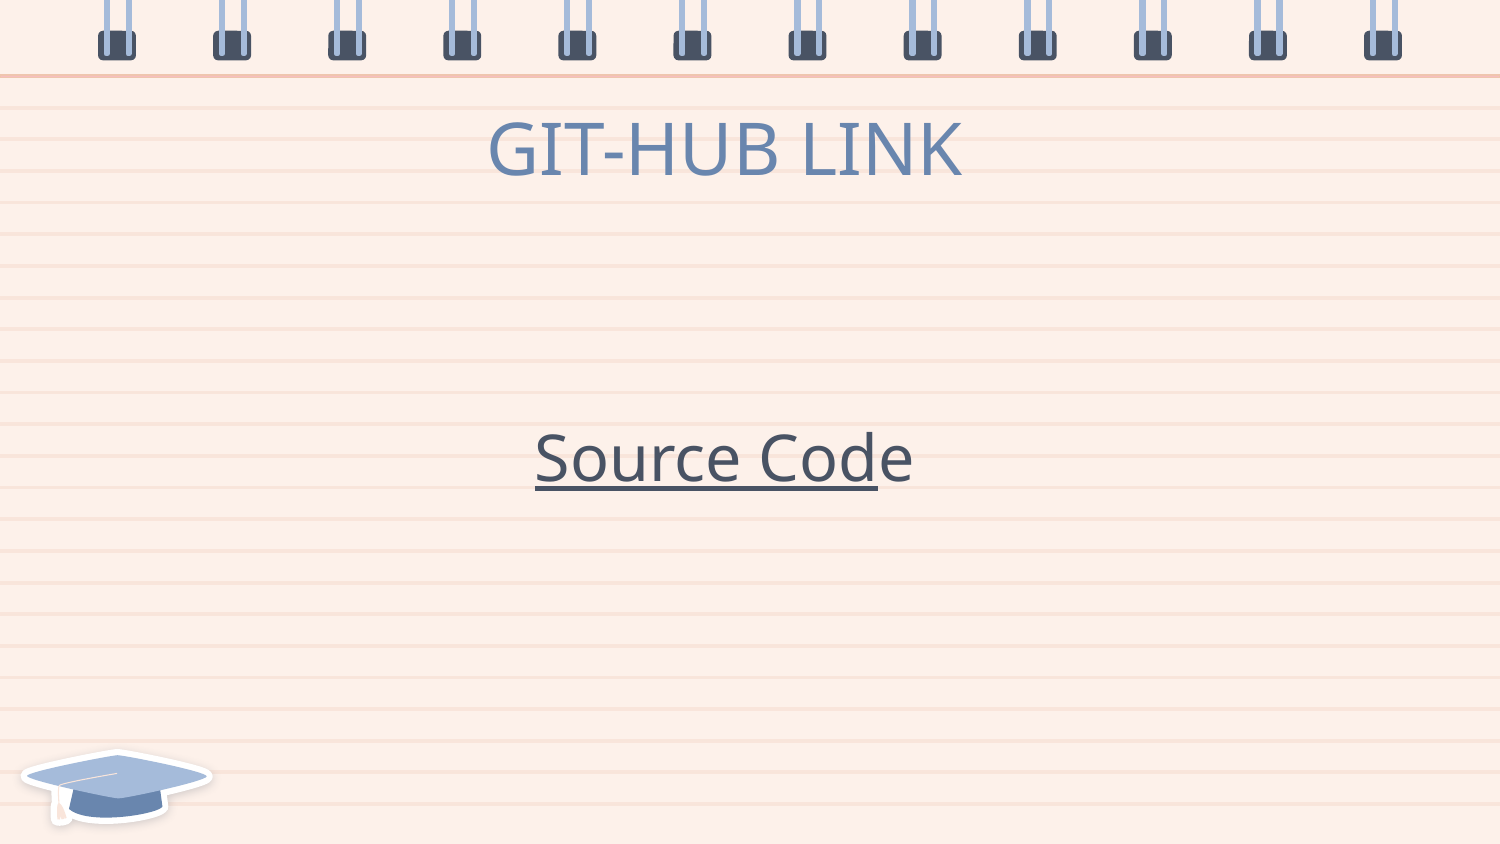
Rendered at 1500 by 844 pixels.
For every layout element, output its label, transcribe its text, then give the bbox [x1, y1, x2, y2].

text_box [25, 754, 209, 820]
subtitle Source Code [346, 401, 1104, 559]
title GIT-HUB LINK [93, 97, 1357, 204]
